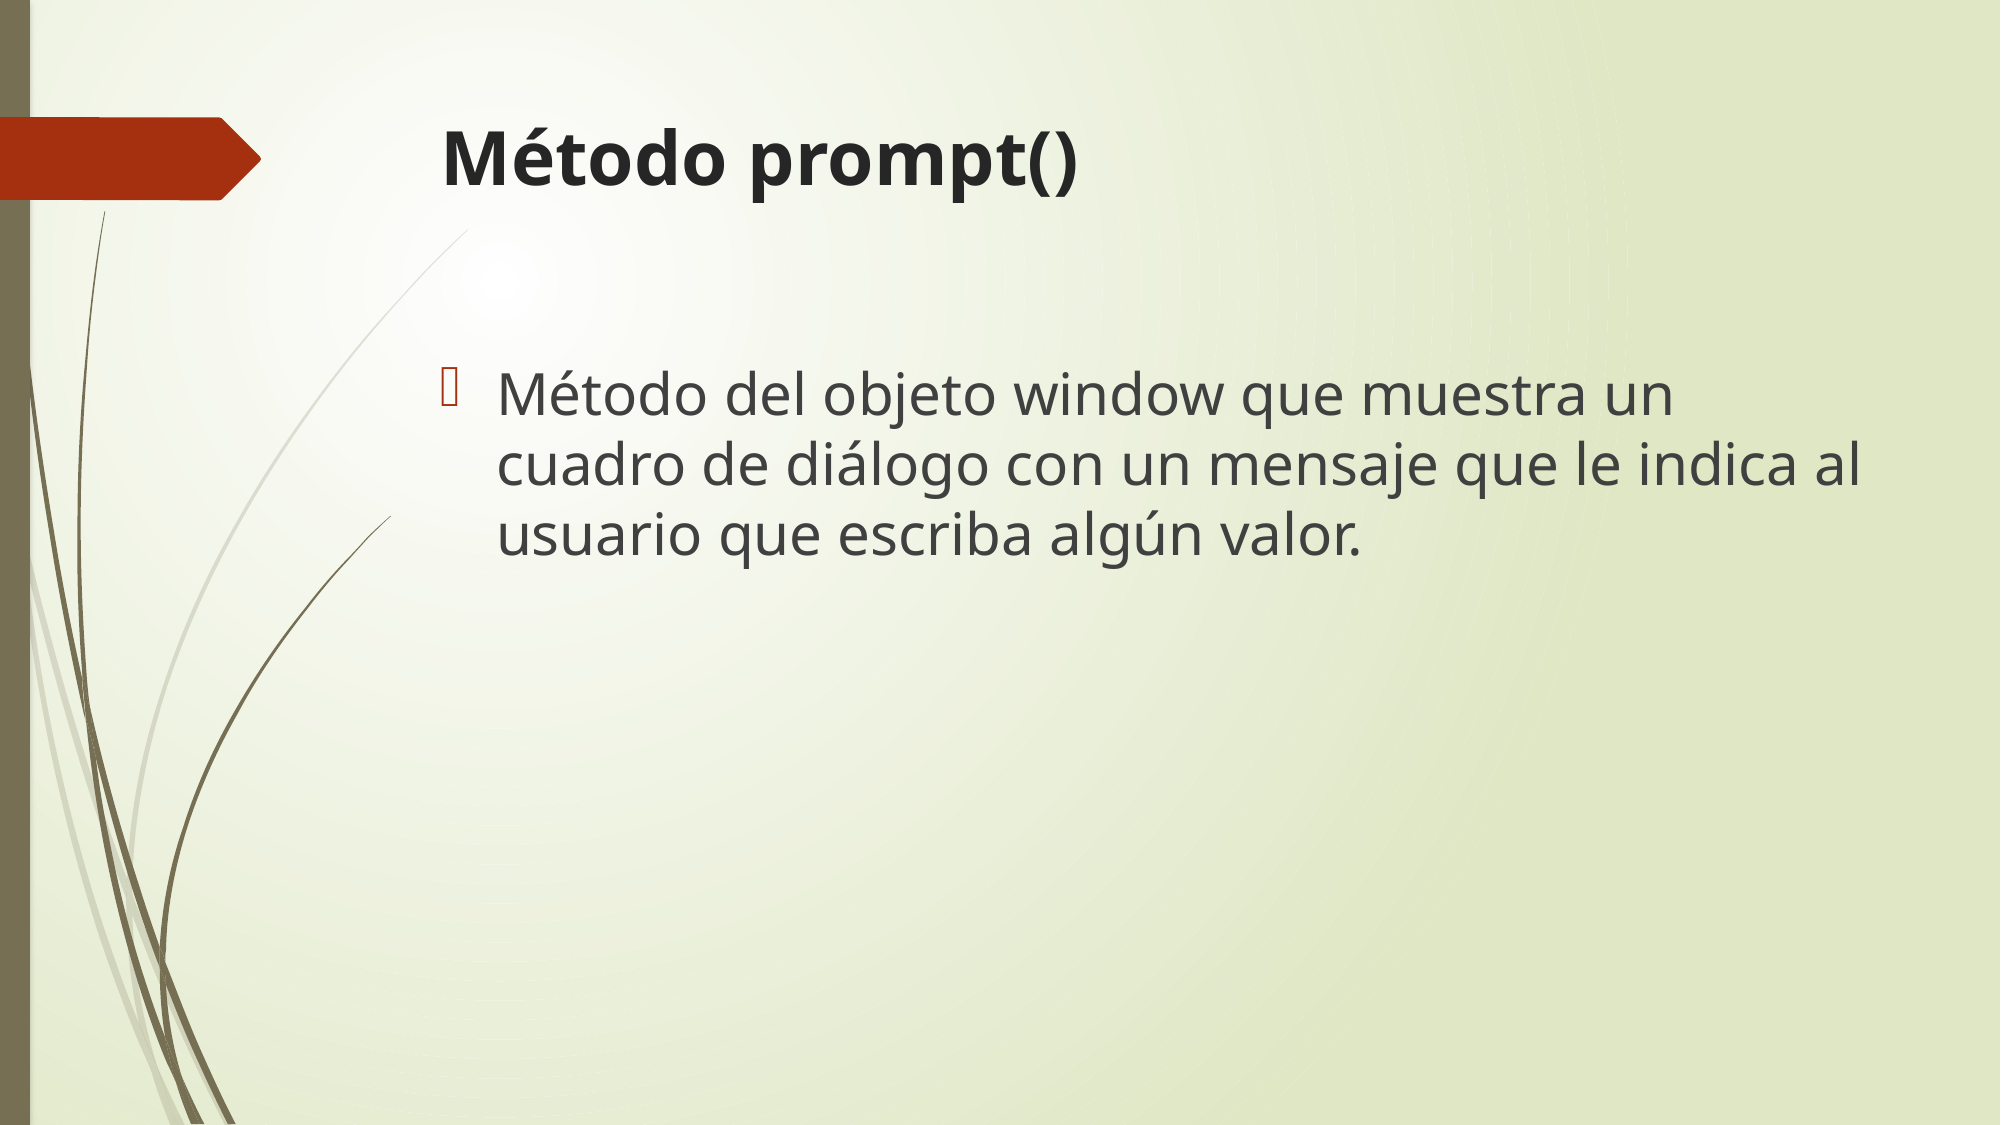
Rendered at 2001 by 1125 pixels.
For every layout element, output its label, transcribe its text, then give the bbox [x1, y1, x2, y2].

list Método del objeto window que muestra un cuadro de diálogo con un mensaje que le indica al usuario que escriba algún valor. [424, 350, 1888, 970]
title Método prompt() [425, 102, 1888, 313]
